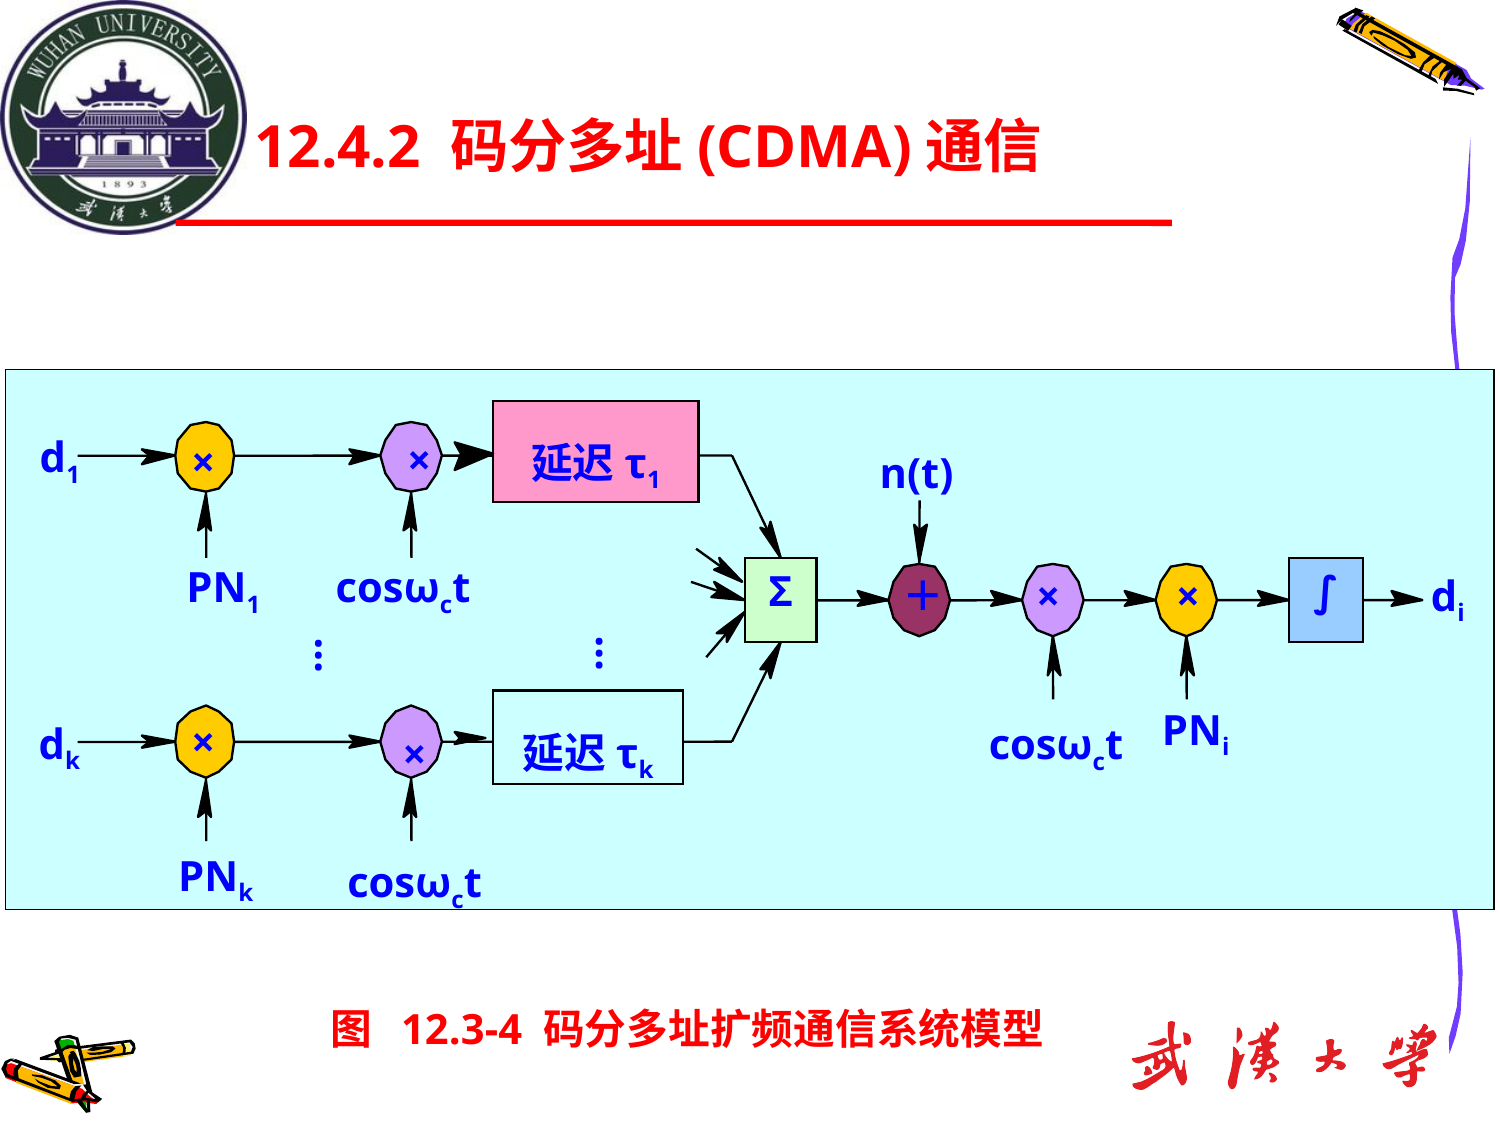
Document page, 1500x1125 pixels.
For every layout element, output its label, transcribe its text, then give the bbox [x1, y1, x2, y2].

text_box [5, 369, 1495, 910]
text_box 图 12.3-4 码分多址扩频通信系统模型 [315, 987, 1071, 1063]
picture [1128, 1015, 1471, 1093]
text_box 12.4.2 码分多址(CDMA)通信 [240, 101, 1069, 187]
picture [0, 0, 247, 235]
